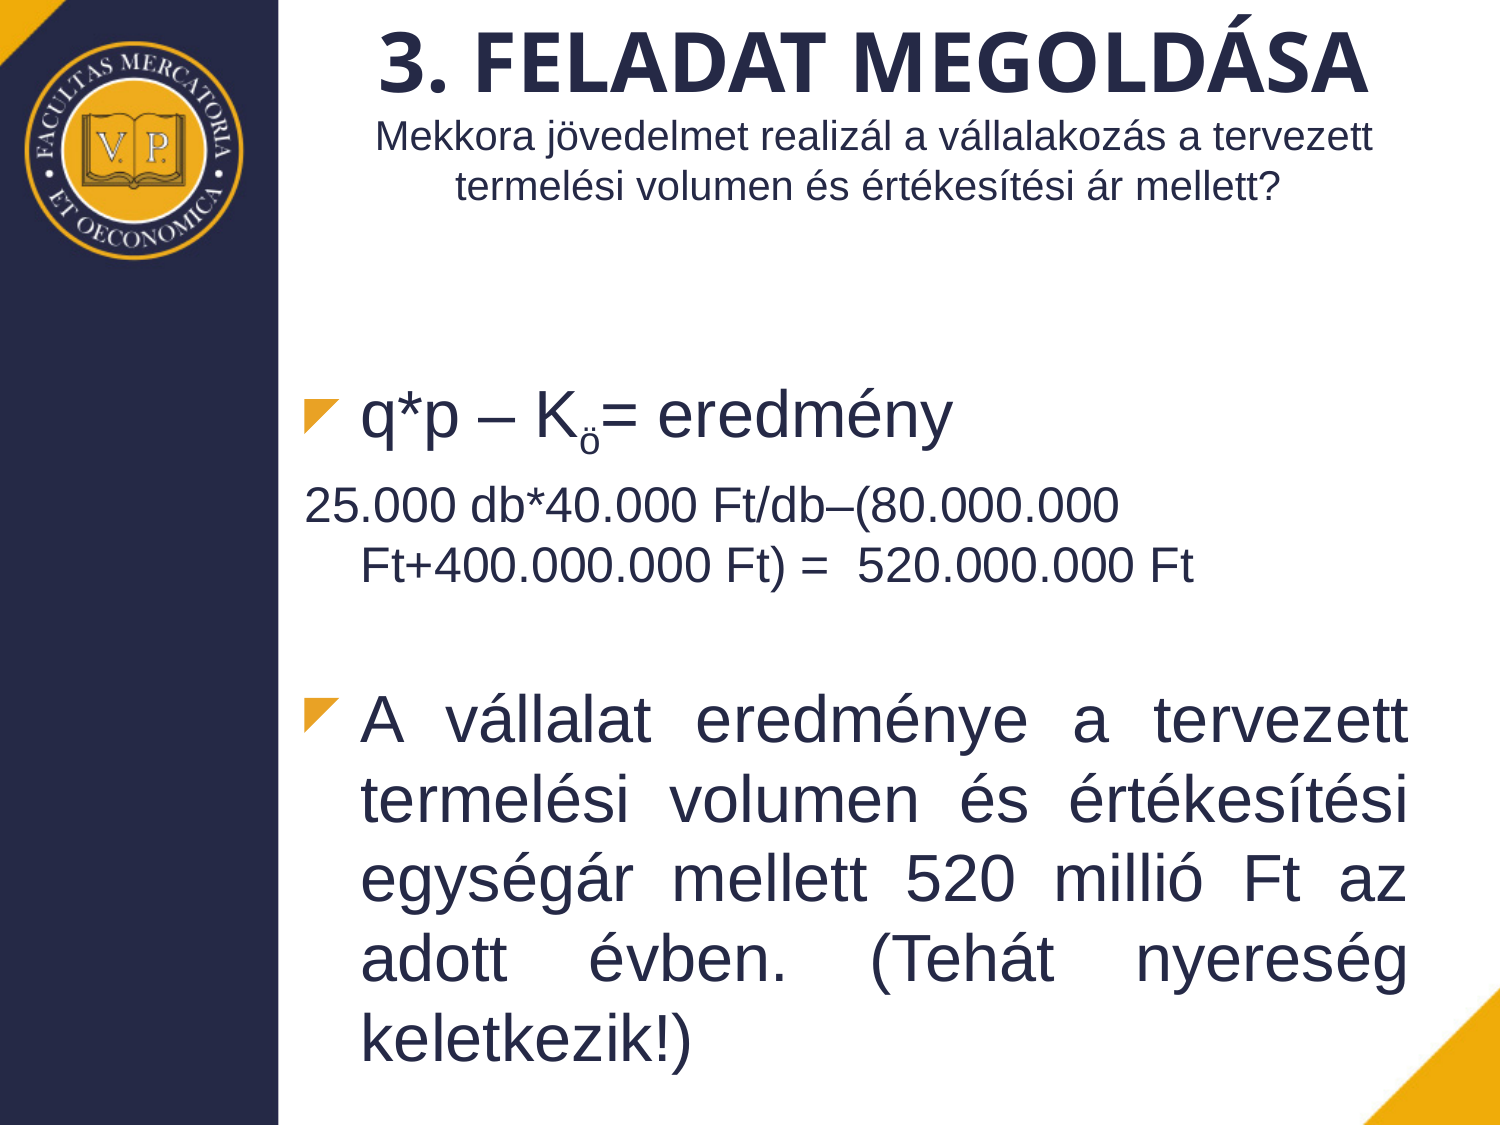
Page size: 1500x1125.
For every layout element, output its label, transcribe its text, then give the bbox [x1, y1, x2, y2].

list q*p – Kö= eredmény 25.000 db*40.000 Ft/db–(80.000.000 Ft+400.000.000 Ft) = 520.000.000 Ft A vállalat eredménye a tervezett termelési volumen és értékesítési egységár mellett 520 millió Ft az adott évben. (Tehát nyereség keletkezik!) [289, 363, 1425, 1106]
picture [0, 0, 1500, 1125]
title 3. FELADAT MEGOLDÁSA Mekkora jövedelmet realizál a vállalakozás a tervezett termelési volumen és értékesítési ár mellett? [277, 1, 1471, 189]
